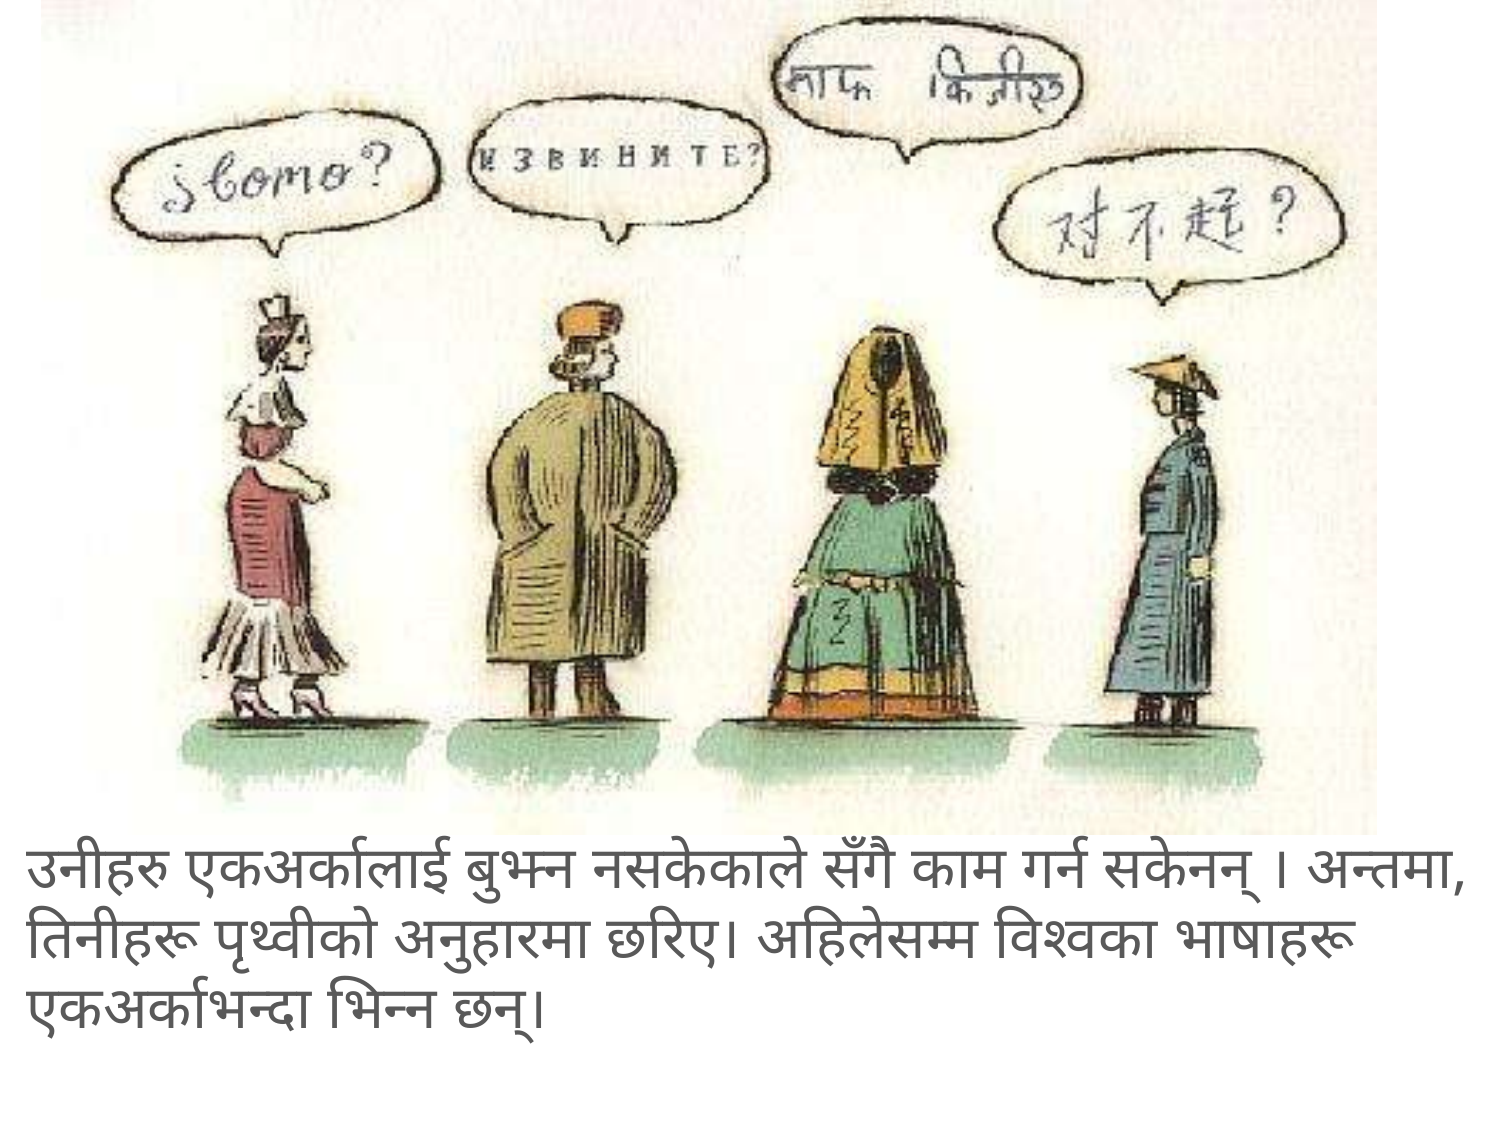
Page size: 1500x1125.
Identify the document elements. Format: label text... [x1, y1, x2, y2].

picture [41, 0, 1377, 835]
text_box उनीहरु एकअर्कालाई बुझ्न नसकेकाले सँगै काम गर्न सकेनन् । अन्तमा, तिनीहरू पृथ्वीको अनुहारमा छरिए। अहिलेसम्म विश्वका भाषाहरू एकअर्काभन्दा भिन्न छन्। [11, 822, 1498, 1047]
